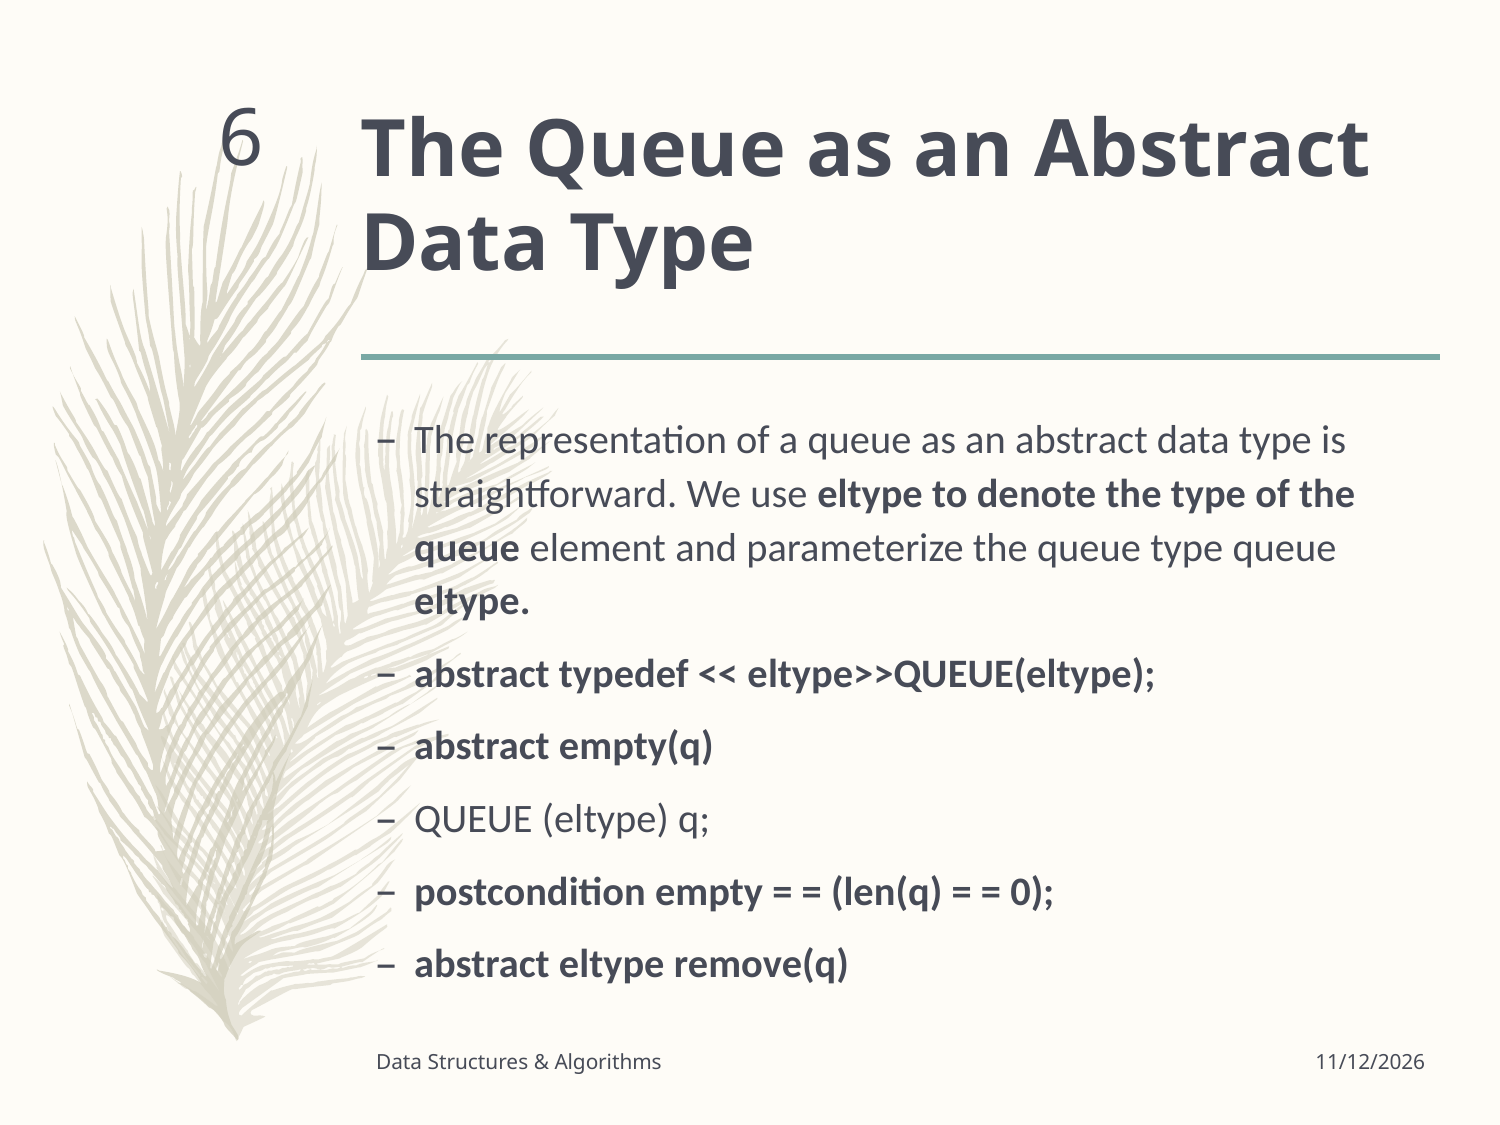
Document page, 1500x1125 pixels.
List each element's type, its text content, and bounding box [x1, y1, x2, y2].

footer Data Structures & Algorithms [360, 1032, 1059, 1093]
slide_number 6 [46, 102, 279, 203]
title The Queue as an Abstract Data Type [345, 93, 1440, 350]
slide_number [1102, 1032, 1440, 1093]
list The representation of a queue as an abstract data type is straightforward. We use eltype to denote the type of the queue element and parameterize the queue type queue eltype. abstract typedef << eltype>>QUEUE(eltype); abstract empty(q) QUEUE (eltype) q; postcondition empty = = (len(q) = = 0); abstract eltype remove(q) [360, 399, 1440, 999]
